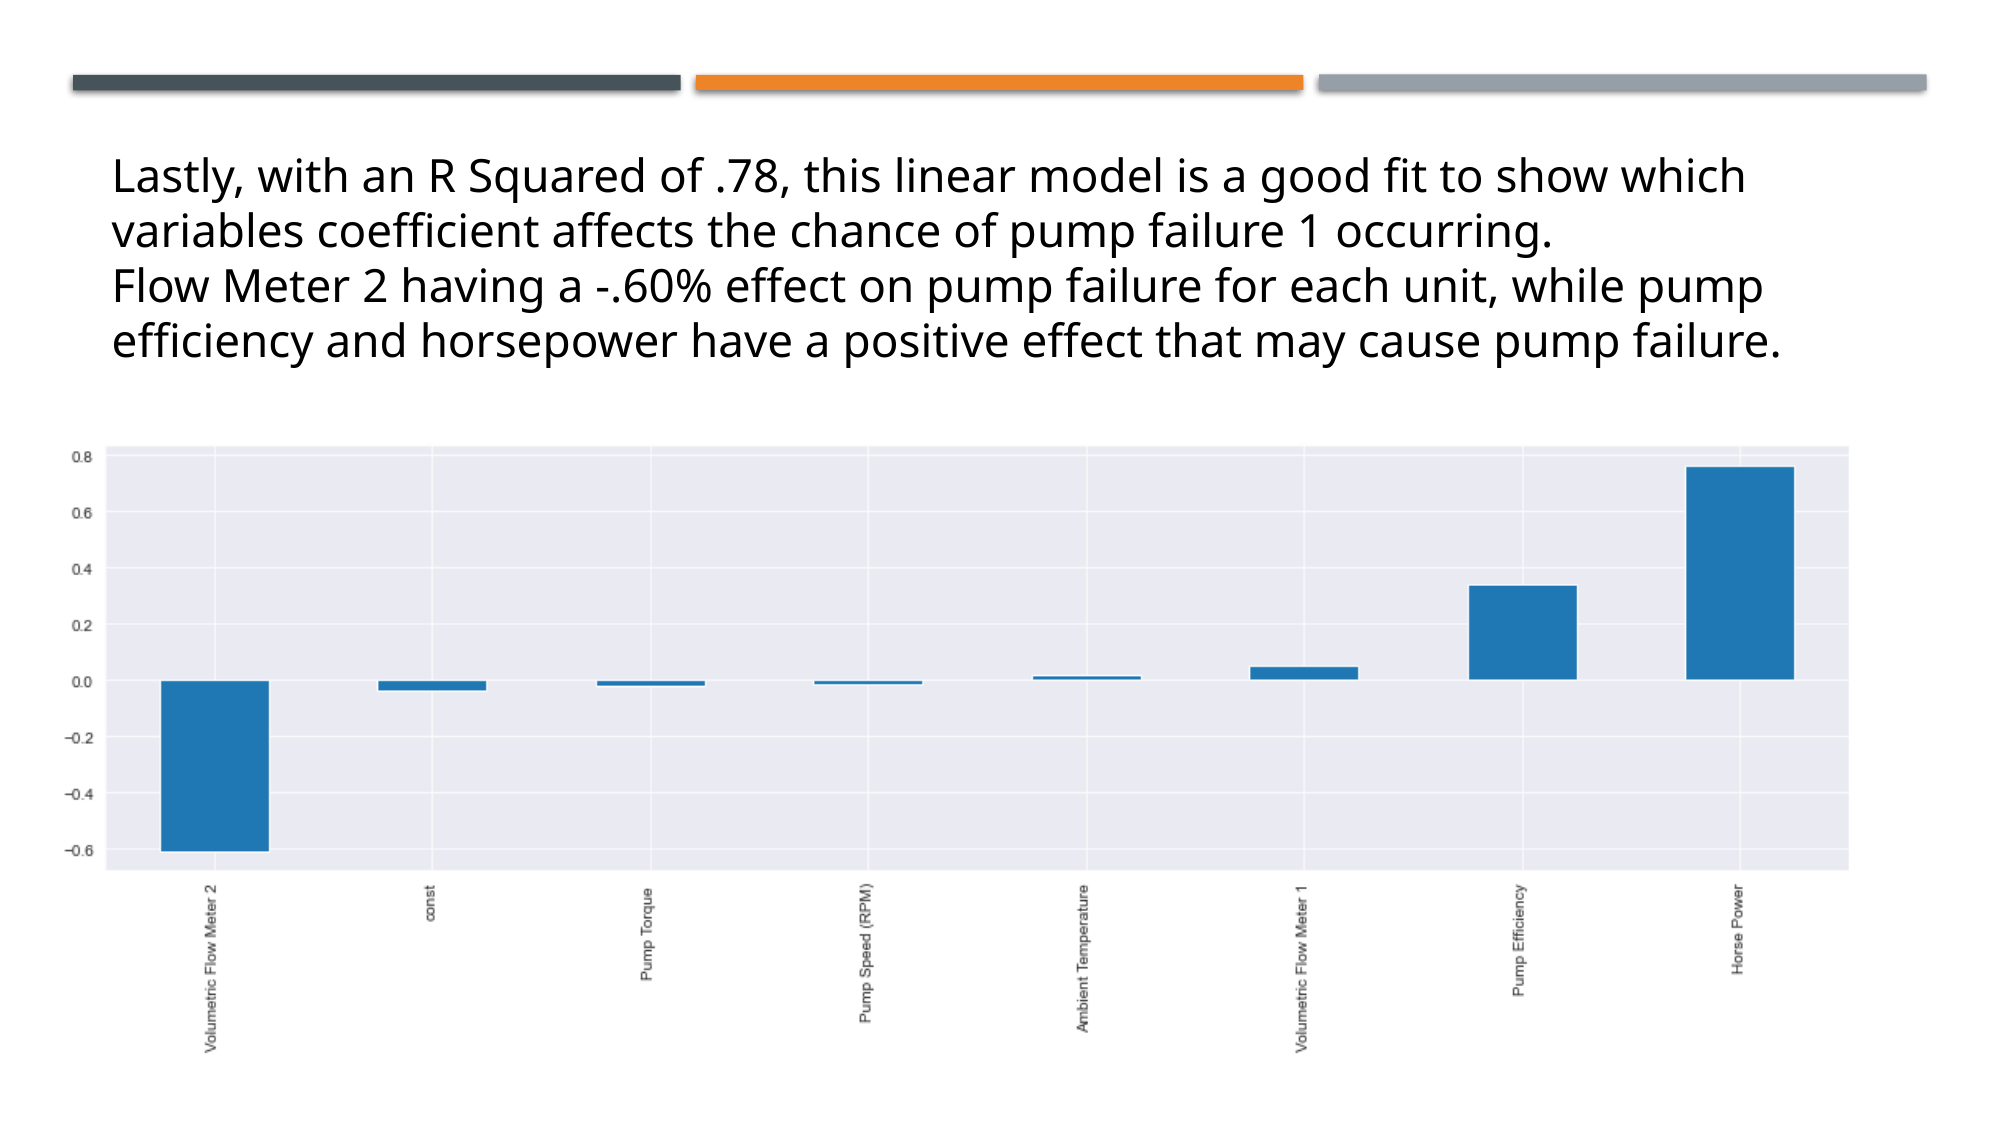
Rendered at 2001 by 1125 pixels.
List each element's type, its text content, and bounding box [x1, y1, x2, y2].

picture [51, 435, 1861, 1062]
text_box Lastly, with an R Squared of .78, this linear model is a good fit to show which variables coefficient affects the chance of pump failure 1 occurring. Flow Meter 2 having a -.60% effect on pump failure for each unit, while pump efficiency and horsepower have a positive effect that may cause pump failure. [96, 139, 1816, 374]
